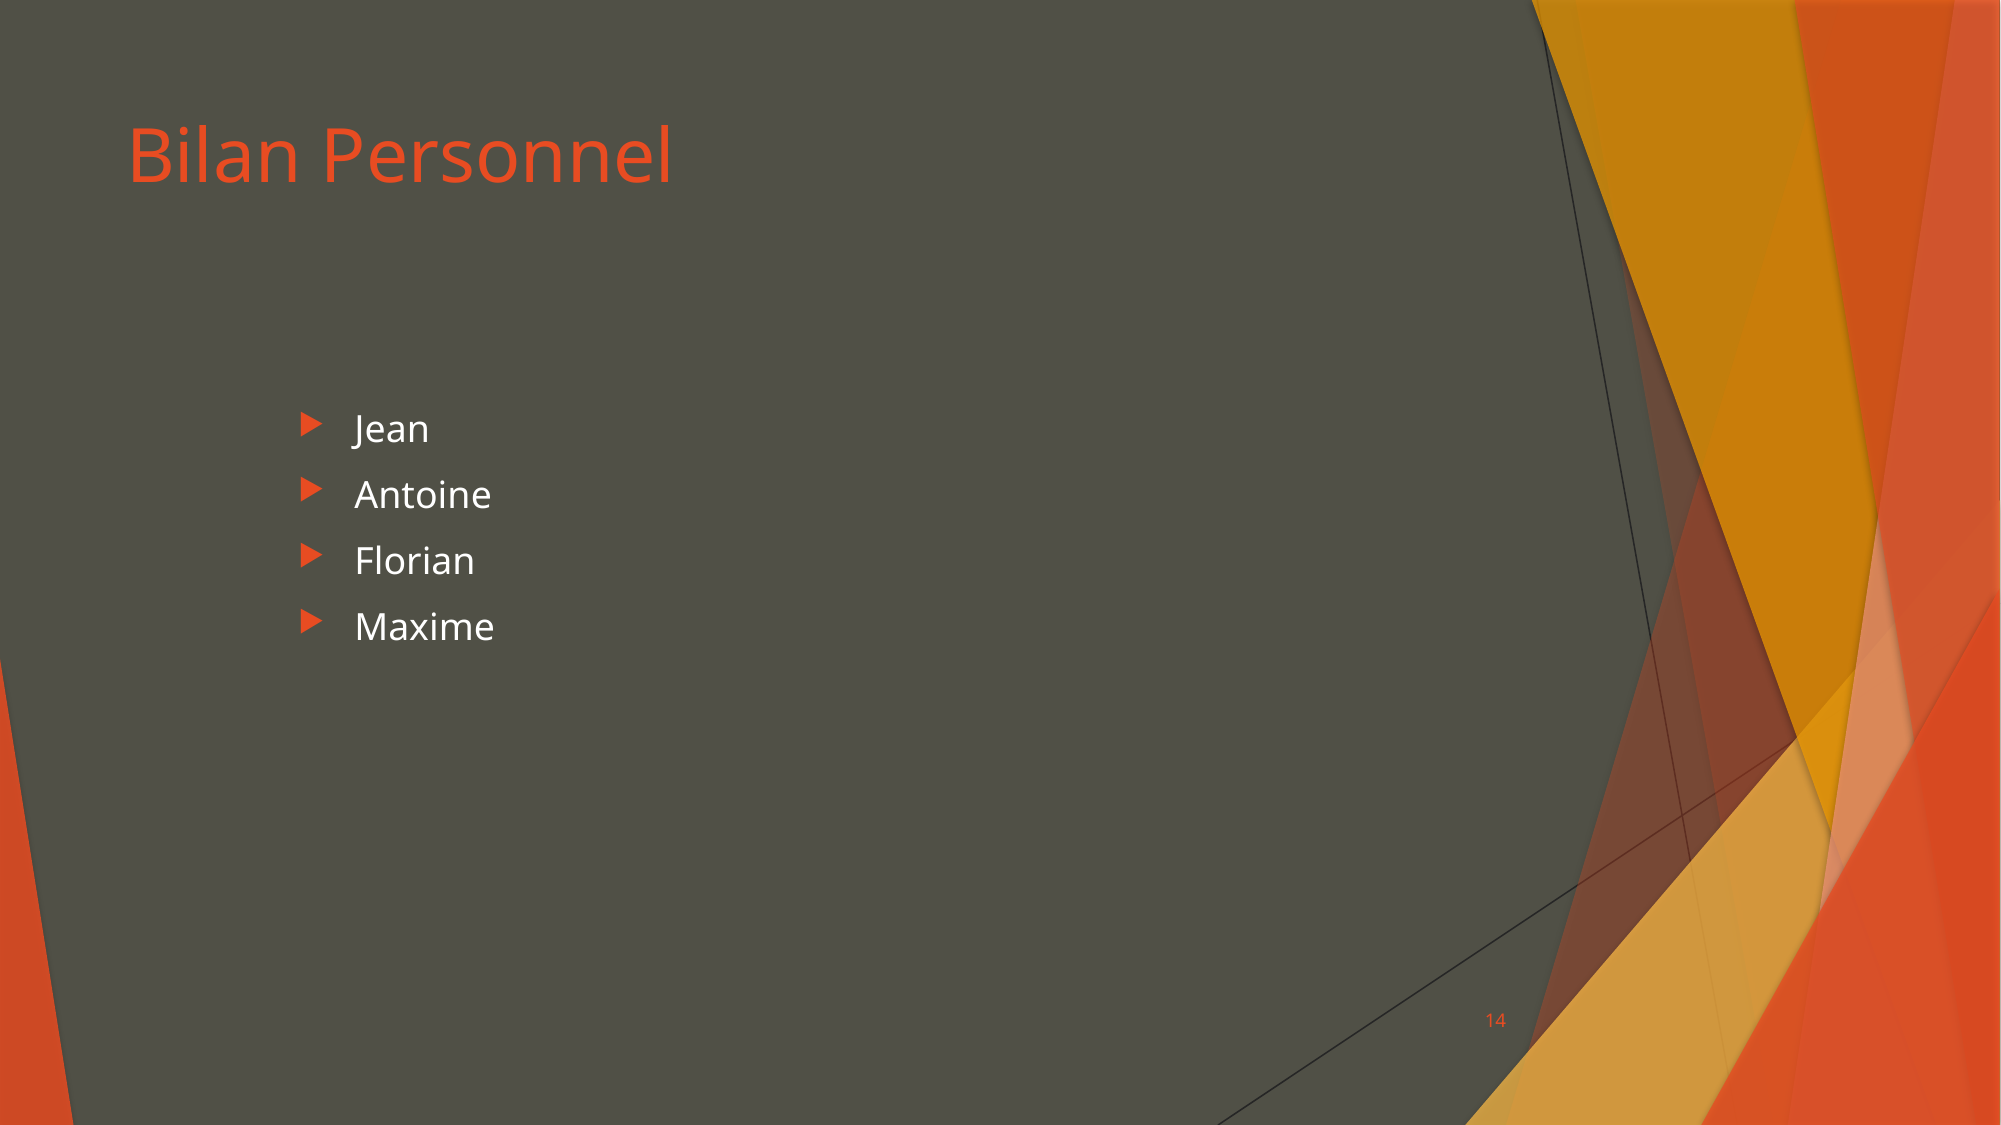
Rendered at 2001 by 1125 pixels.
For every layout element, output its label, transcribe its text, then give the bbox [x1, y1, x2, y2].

slide_number 14 [1409, 991, 1522, 1051]
title Bilan Personnel [111, 99, 1522, 317]
list Jean Antoine Florian Maxime [283, 208, 1694, 845]
